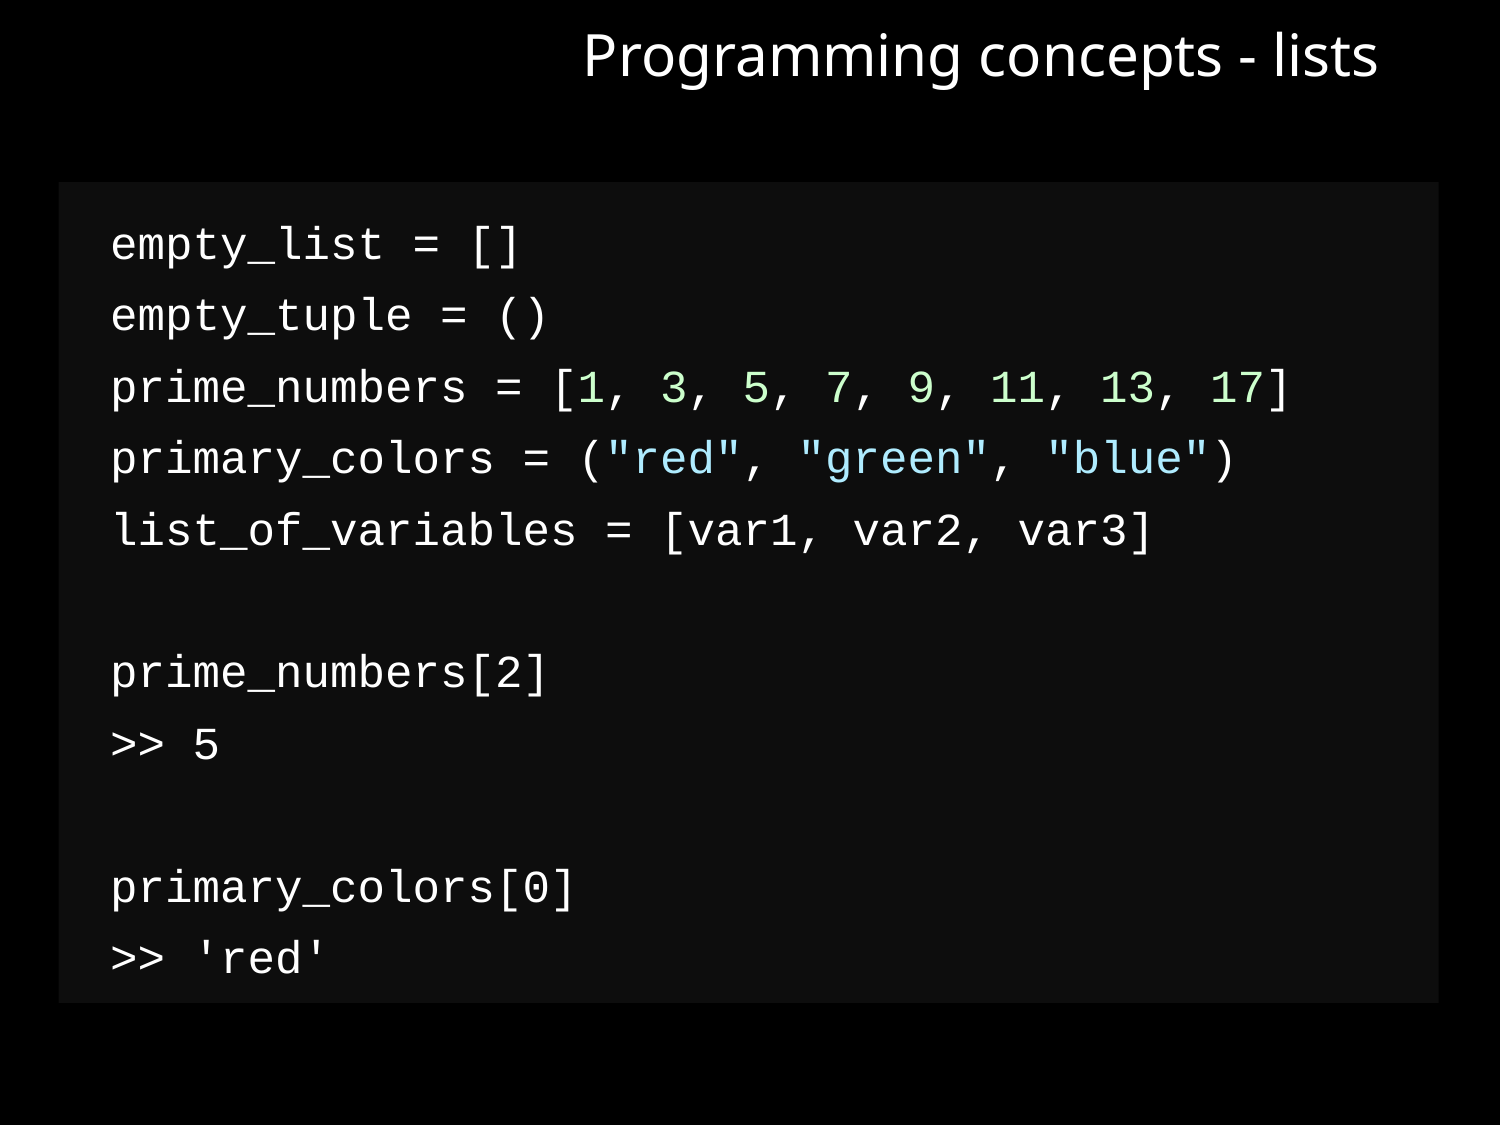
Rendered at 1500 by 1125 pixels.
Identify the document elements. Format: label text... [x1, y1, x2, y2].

text_box Programming concepts - lists [567, 10, 1395, 95]
text_box empty_list = [] empty_tuple = () prime_numbers = [1, 3, 5, 7, 9, 11, 13, 17] primary_colors = ("red", "green", "blue") list_of_variables = [var1, var2, var3] prime_numbers[2] >> 5 primary_colors[0] >> 'red' [95, 189, 1469, 991]
text_box [58, 181, 1439, 1004]
